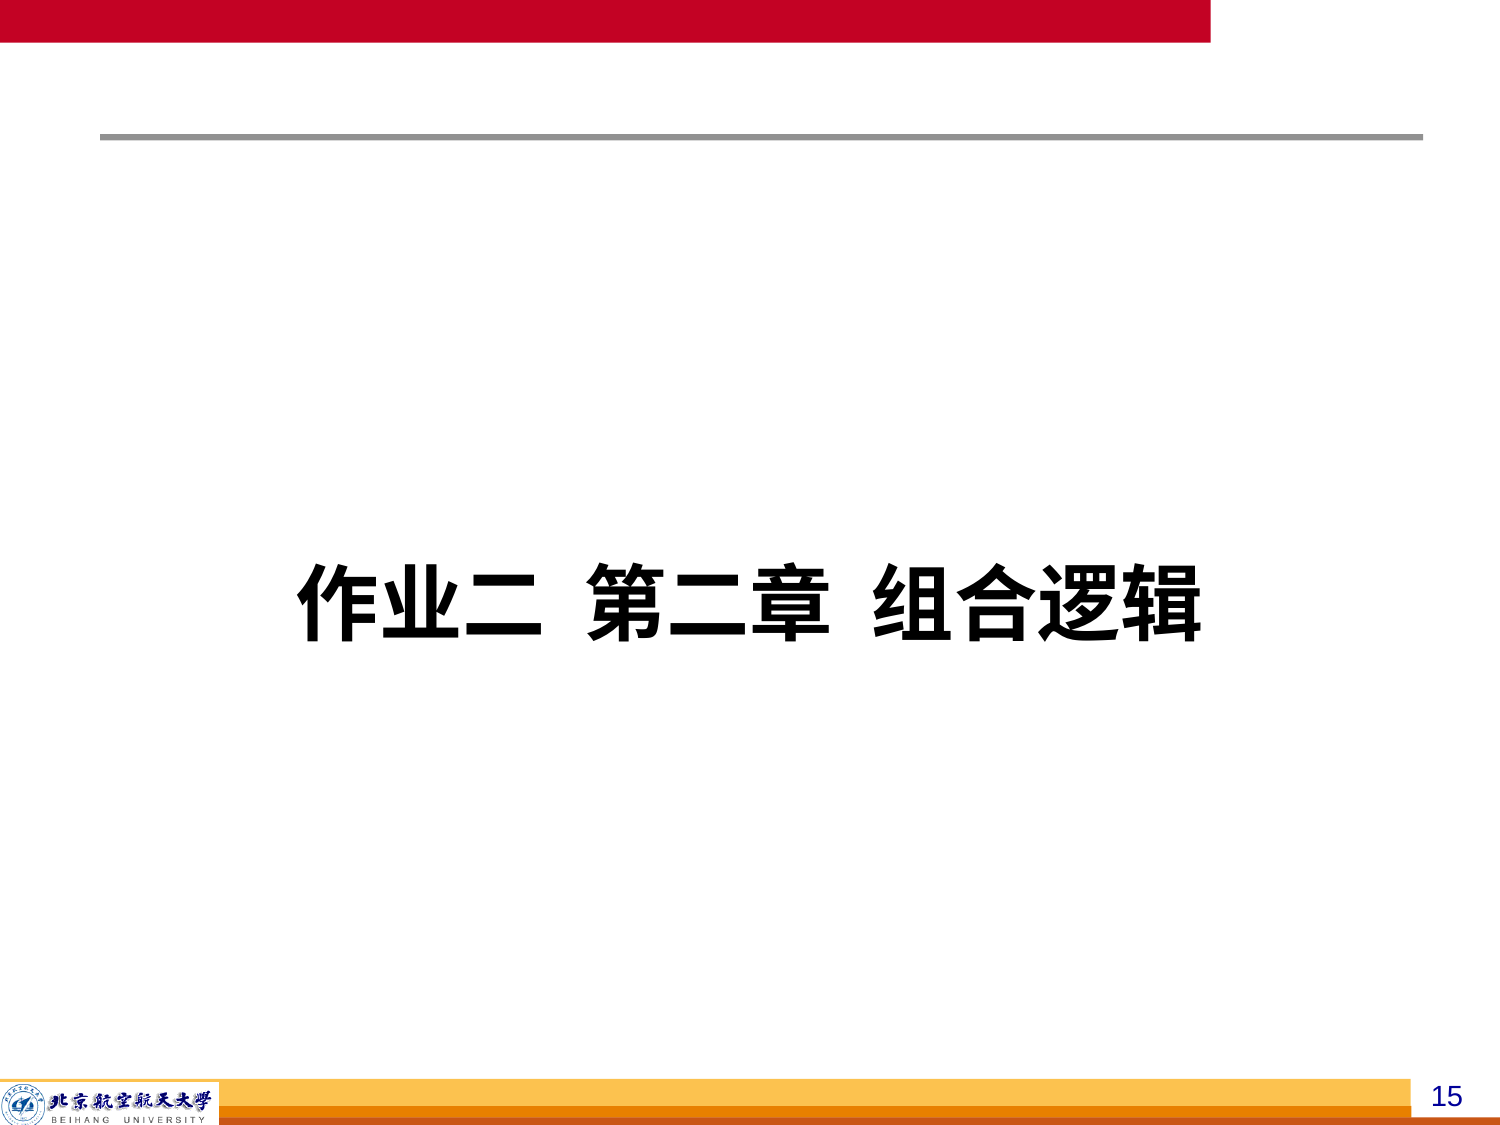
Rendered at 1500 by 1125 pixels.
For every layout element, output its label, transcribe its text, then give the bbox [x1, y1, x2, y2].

list 作业二 第二章 组合逻辑 [0, 527, 1500, 657]
text_box [0, 79, 1317, 155]
text_box [0, 0, 1500, 75]
picture [0, 1082, 219, 1125]
